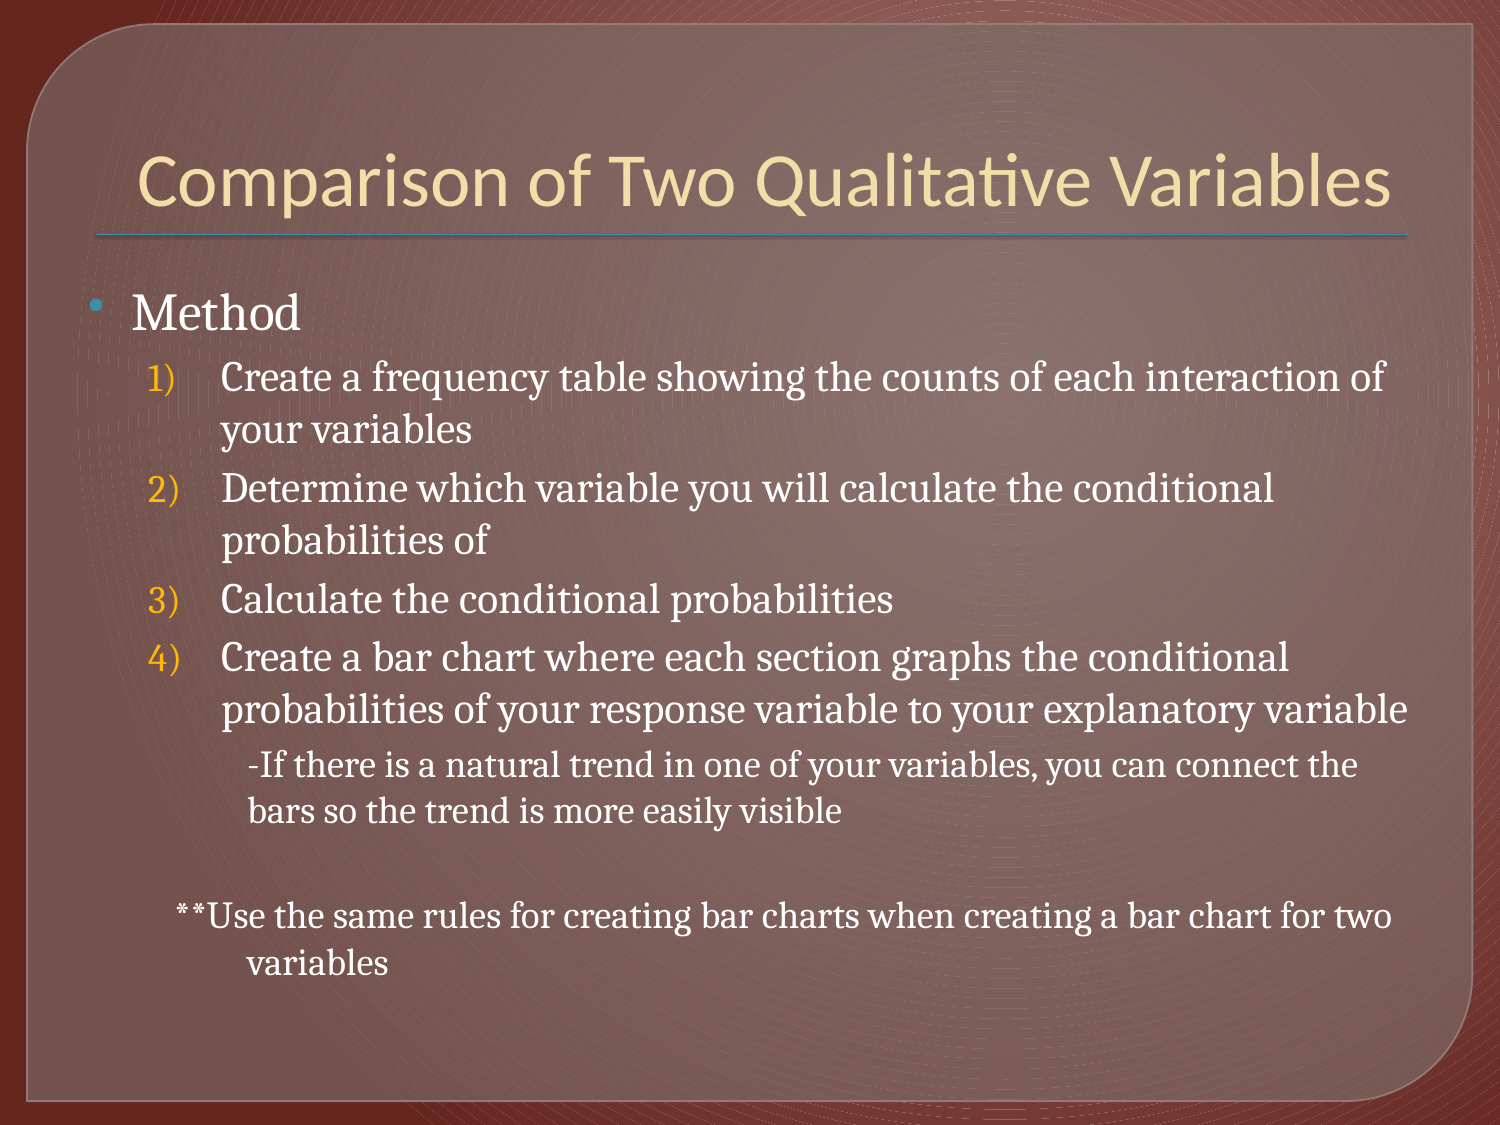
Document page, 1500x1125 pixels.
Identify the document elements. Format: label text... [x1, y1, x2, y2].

title Comparison of Two Qualitative Variables [75, 41, 1425, 230]
list Method Create a frequency table showing the counts of each interaction of your variables Determine which variable you will calculate the conditional probabilities of Calculate the conditional probabilities Create a bar chart where each section graphs the conditional probabilities of your response variable to your explanatory variable -If there is a natural trend in one of your variables, you can connect the bars so the trend is more easily visible **Use the same rules for creating bar charts when creating a bar chart for two variables [75, 270, 1425, 1013]
